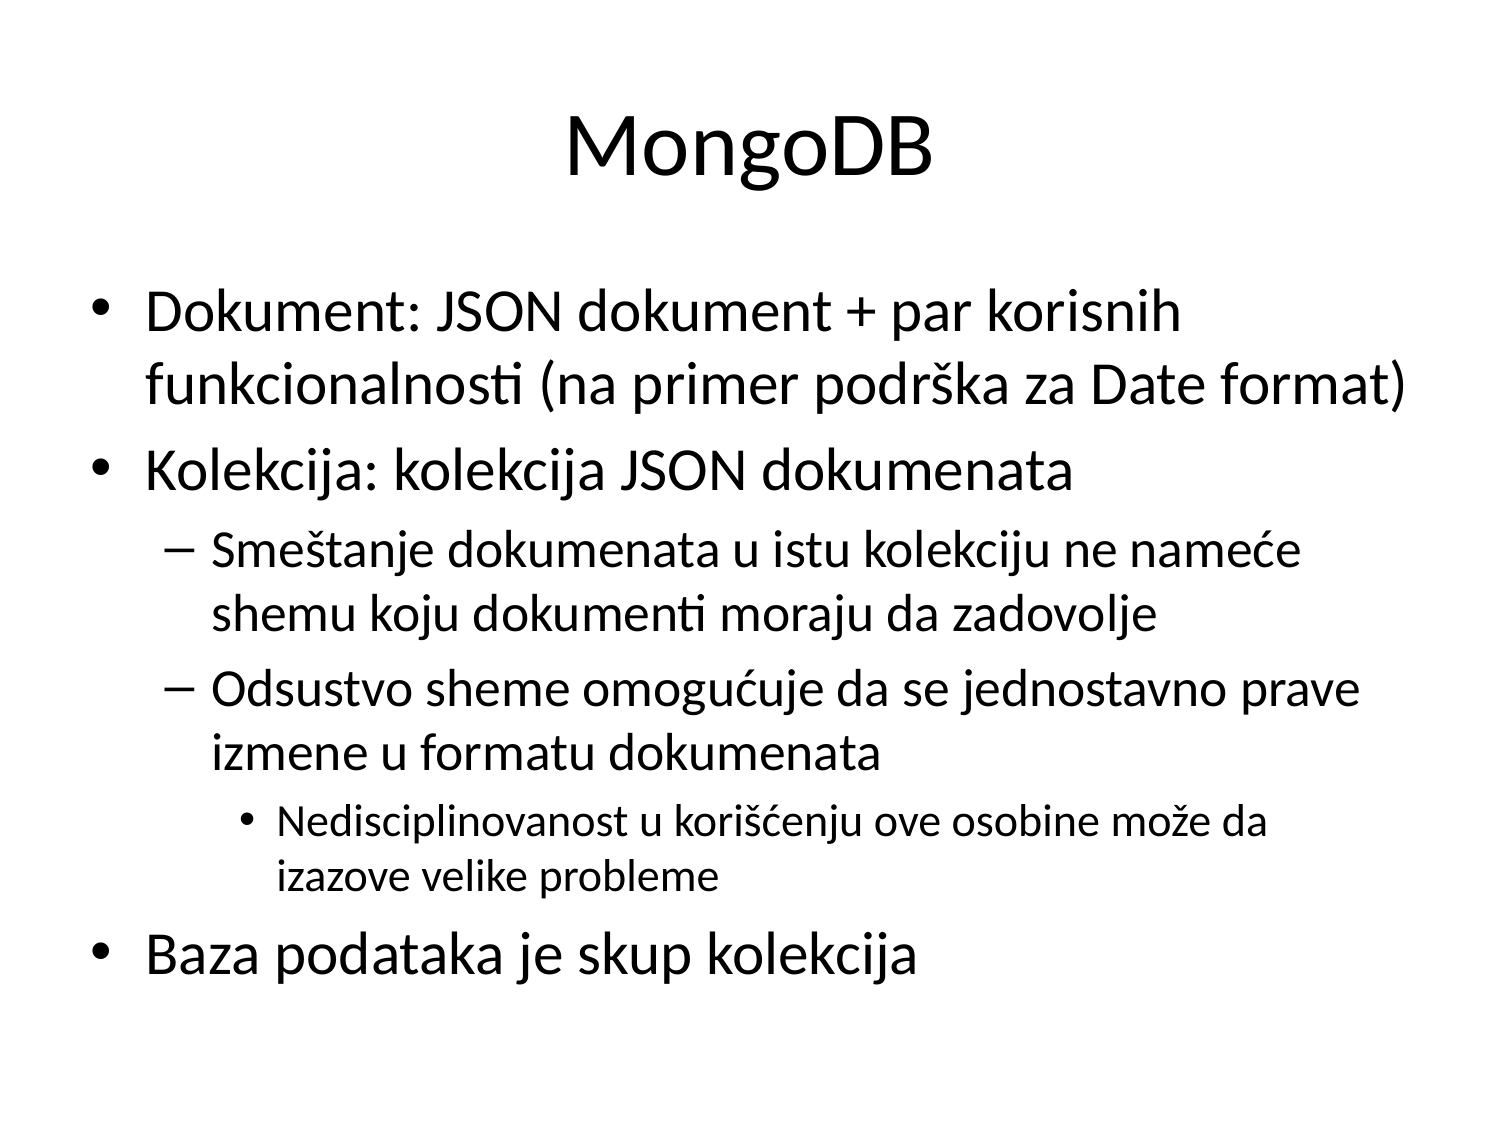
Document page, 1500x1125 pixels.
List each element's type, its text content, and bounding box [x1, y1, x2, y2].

title MongoDB [75, 45, 1425, 233]
list Dokument: JSON dokument + par korisnih funkcionalnosti (na primer podrška za Date format) Kolekcija: kolekcija JSON dokumenata Smeštanje dokumenata u istu kolekciju ne nameće shemu koju dokumenti moraju da zadovolje Odsustvo sheme omogućuje da se jednostavno prave izmene u formatu dokumenata Nedisciplinovanost u korišćenju ove osobine može da izazove velike probleme Baza podataka je skup kolekcija [75, 262, 1425, 1005]
